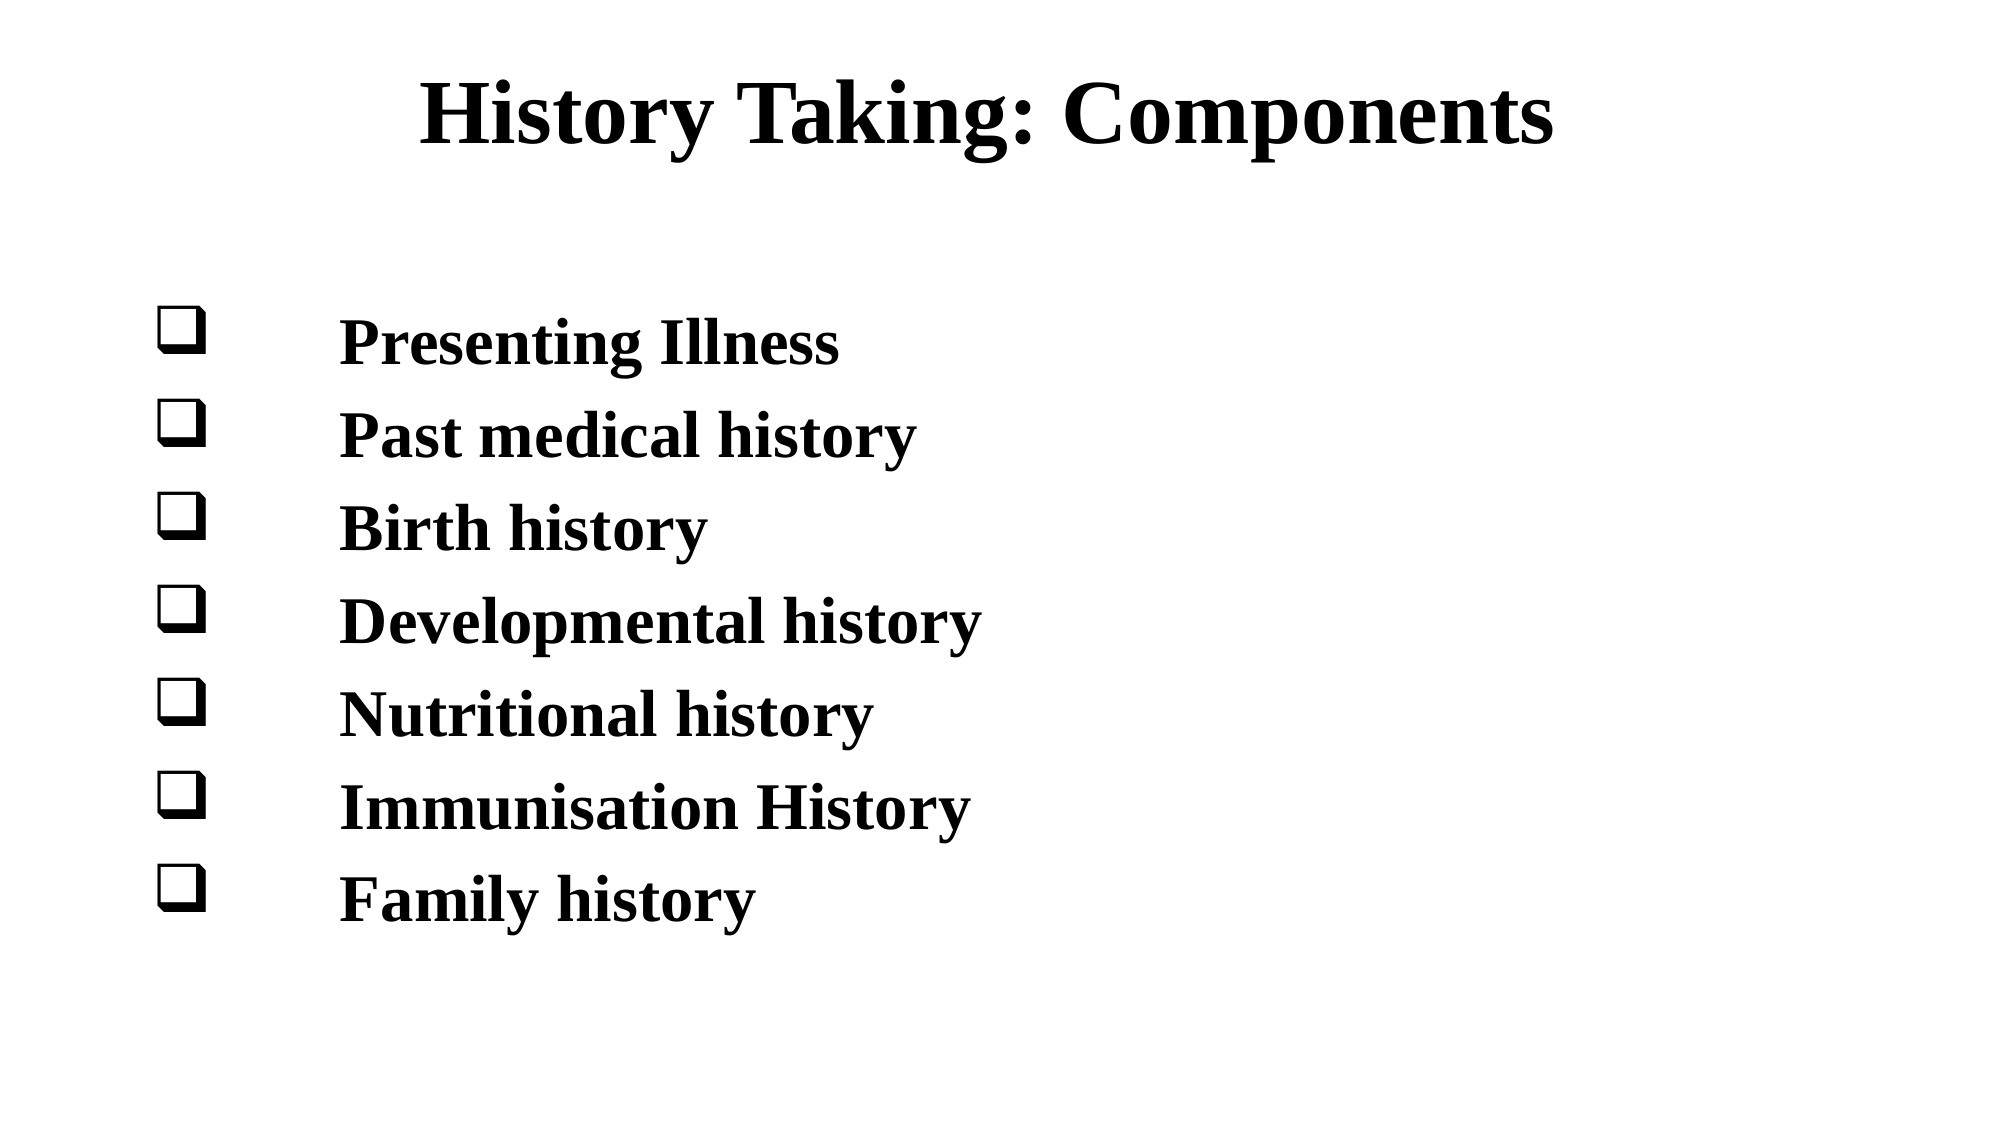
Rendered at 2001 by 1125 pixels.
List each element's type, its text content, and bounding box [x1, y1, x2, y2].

list Presenting Illness Past medical history Birth history Developmental history Nutritional history Immunisation History Family history [137, 299, 1863, 1014]
title History Taking: Components [137, 59, 1863, 278]
